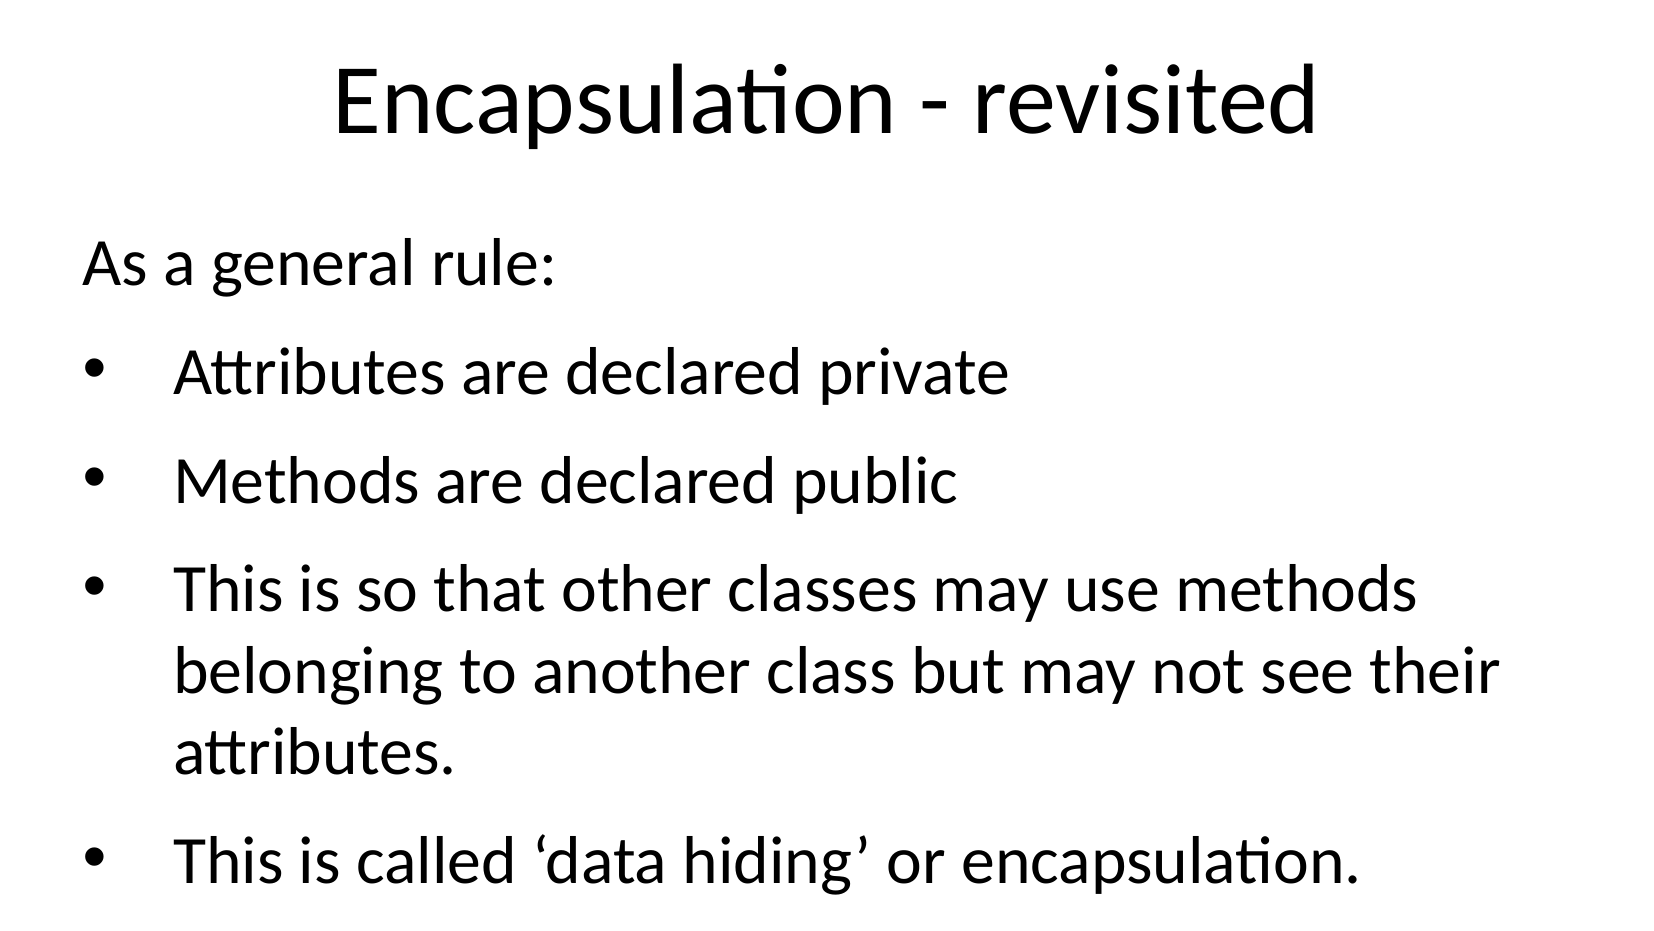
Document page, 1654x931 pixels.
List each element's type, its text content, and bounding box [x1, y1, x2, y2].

text_box As a general rule: Attributes are declared private Methods are declared public This is so that other classes may use methods belonging to another class but may not see their attributes. This is called ‘data hiding’ or encapsulation. [82, 217, 1571, 898]
text_box Encapsulation - revisited [82, 37, 1571, 150]
